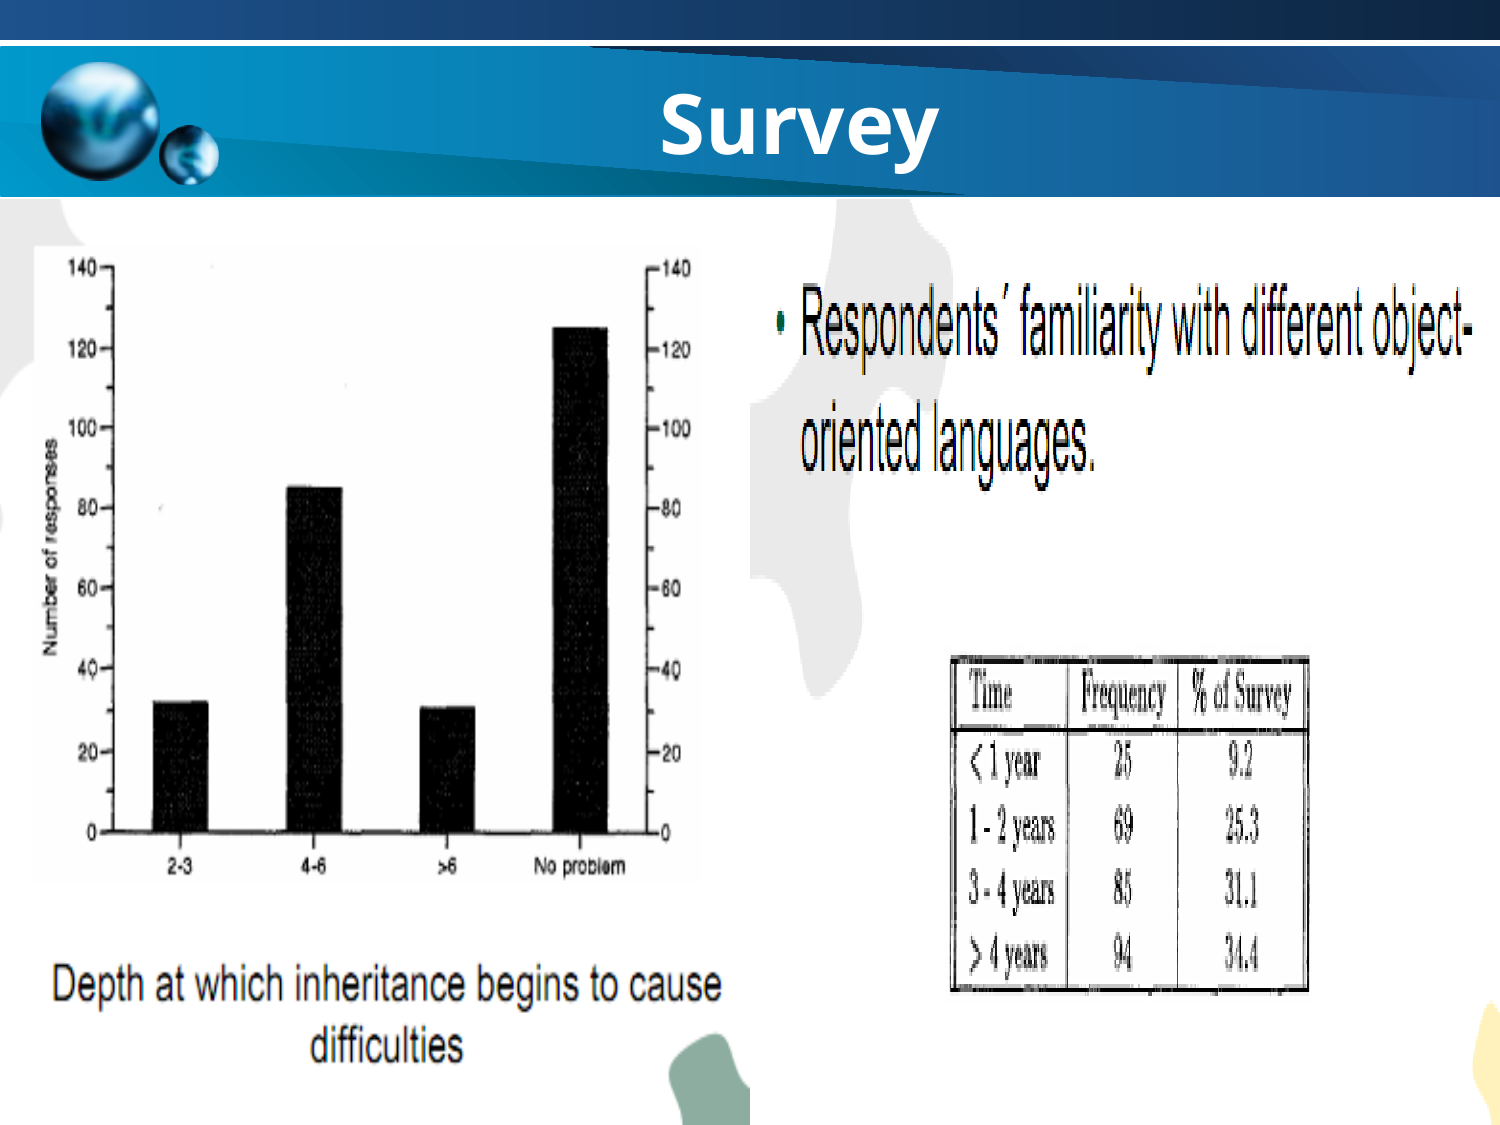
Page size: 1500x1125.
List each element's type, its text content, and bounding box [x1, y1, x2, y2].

title Survey [237, 49, 1363, 193]
picture [160, 126, 218, 184]
picture [0, 199, 1500, 1125]
picture [42, 63, 159, 180]
